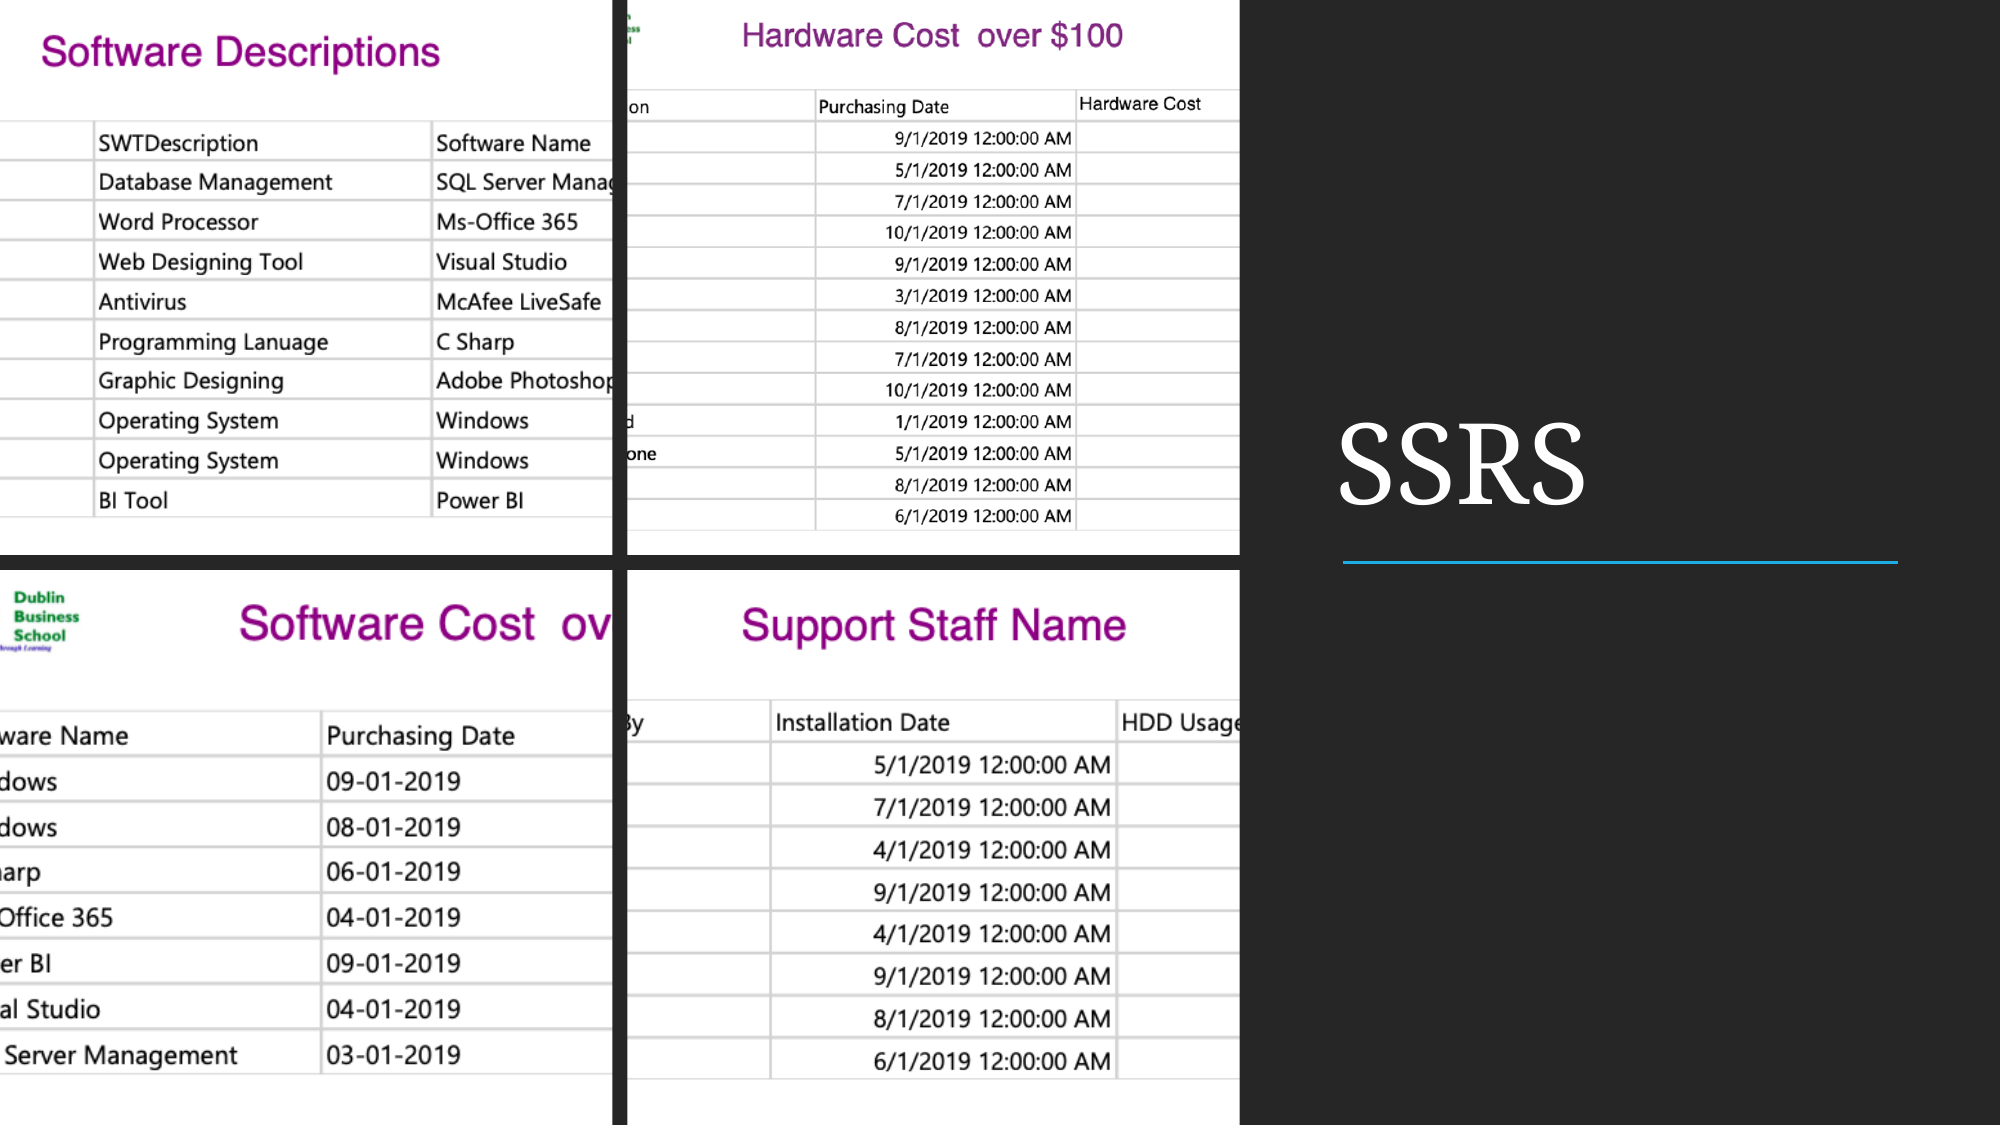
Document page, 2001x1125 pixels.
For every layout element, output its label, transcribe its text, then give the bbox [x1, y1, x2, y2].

text_box [0, 0, 2000, 1125]
picture [0, 569, 613, 1125]
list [626, 0, 1241, 556]
title SSRS [1320, 104, 1921, 537]
picture [0, 0, 613, 556]
picture [626, 569, 1241, 1125]
